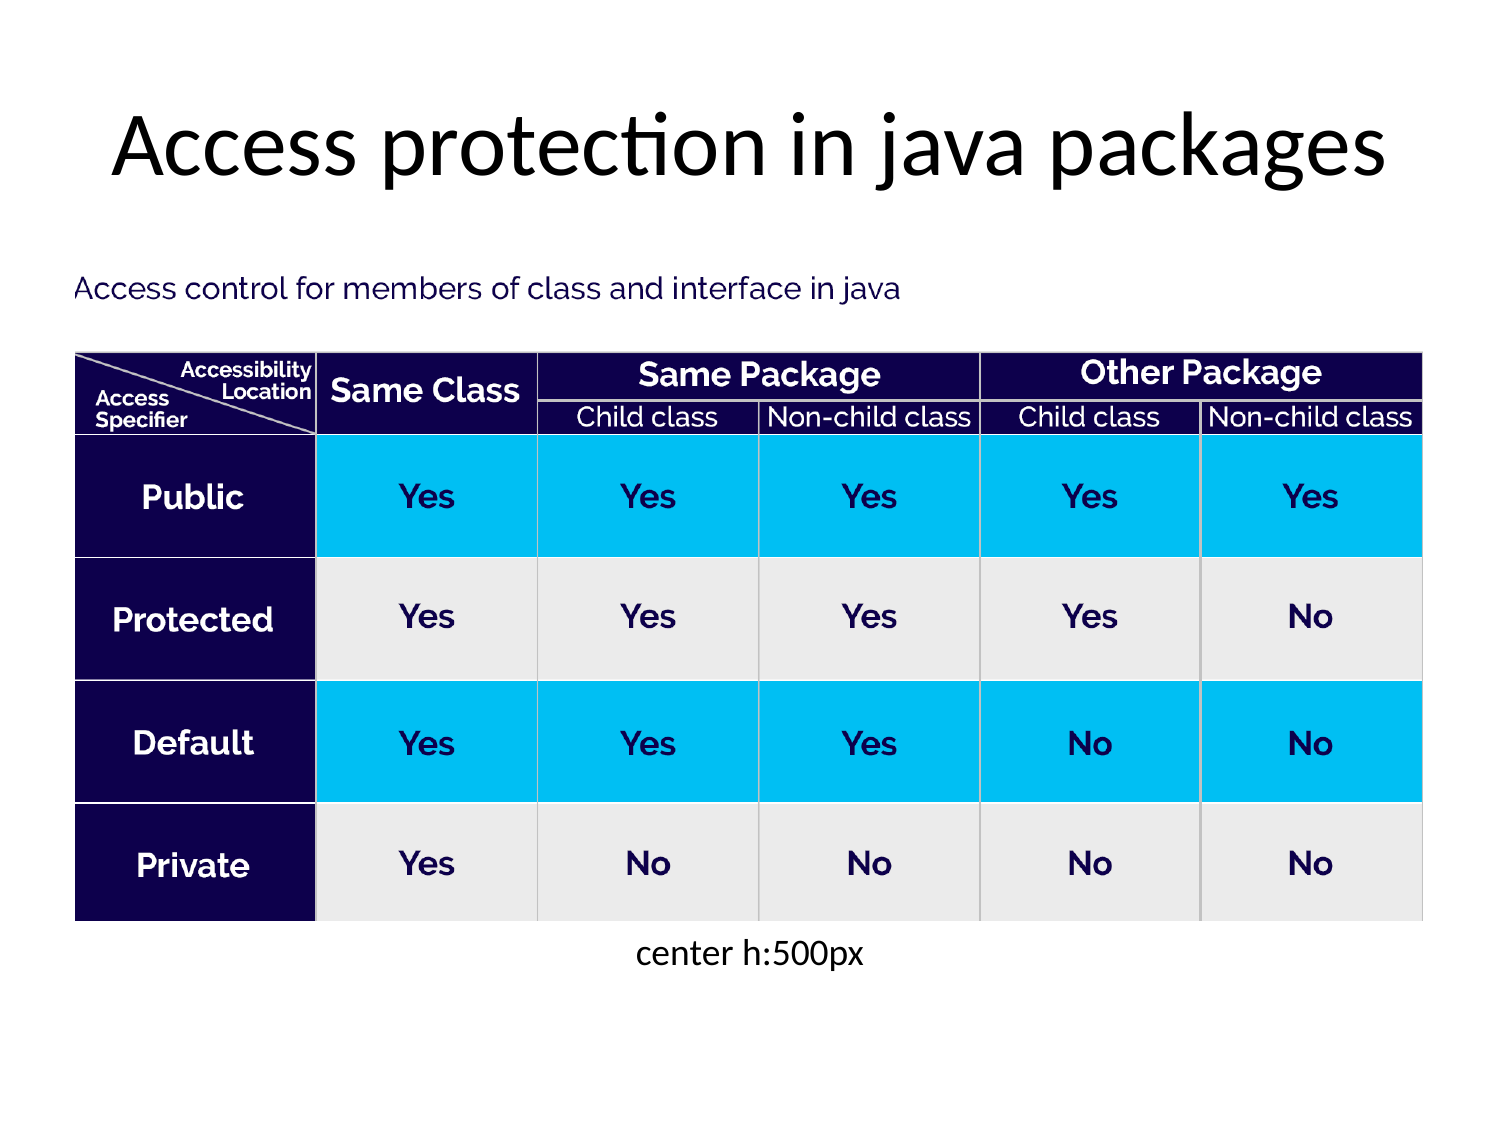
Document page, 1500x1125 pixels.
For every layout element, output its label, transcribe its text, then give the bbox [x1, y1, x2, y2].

title Access protection in java packages [75, 45, 1425, 233]
picture [74, 262, 1424, 921]
text_box center h:500px [74, 928, 1425, 1005]
